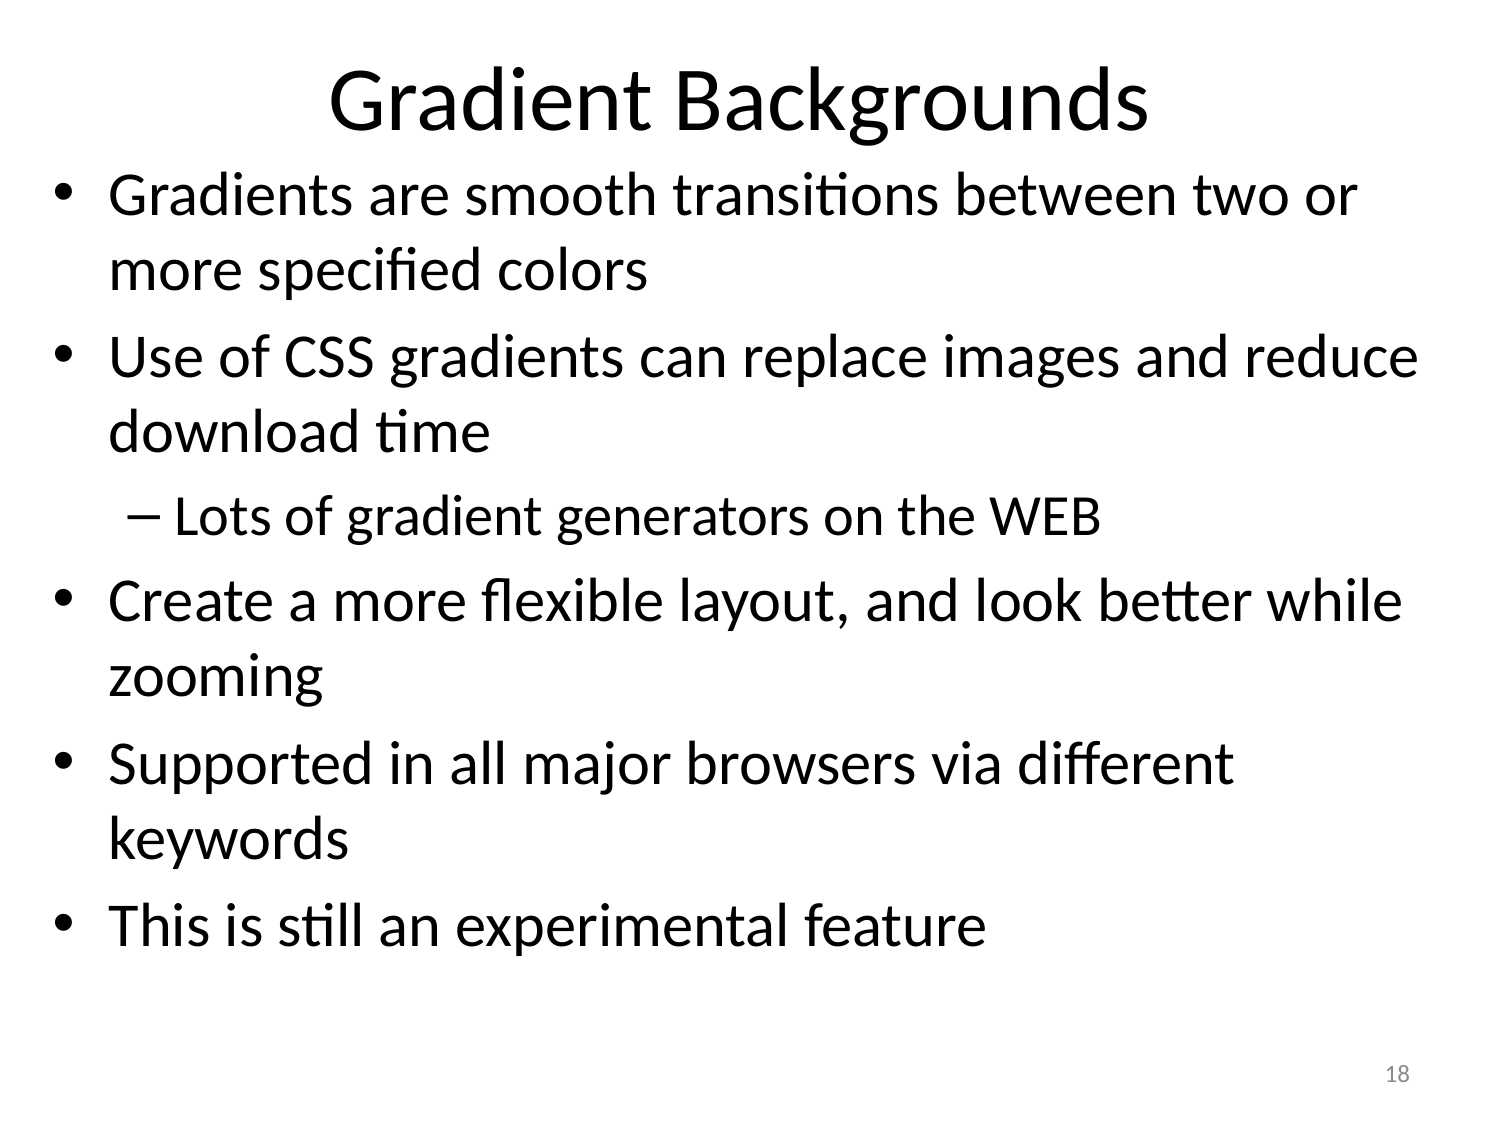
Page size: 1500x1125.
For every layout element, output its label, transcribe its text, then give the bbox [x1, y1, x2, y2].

title Gradient Backgrounds [64, 0, 1415, 145]
slide_number 18 [1074, 1042, 1425, 1103]
list Gradients are smooth transitions between two or more specified colors Use of CSS gradients can replace images and reduce download time Lots of gradient generators on the WEB Create a more flexible layout, and look better while zooming Supported in all major browsers via different keywords This is still an experimental feature [37, 145, 1463, 1096]
